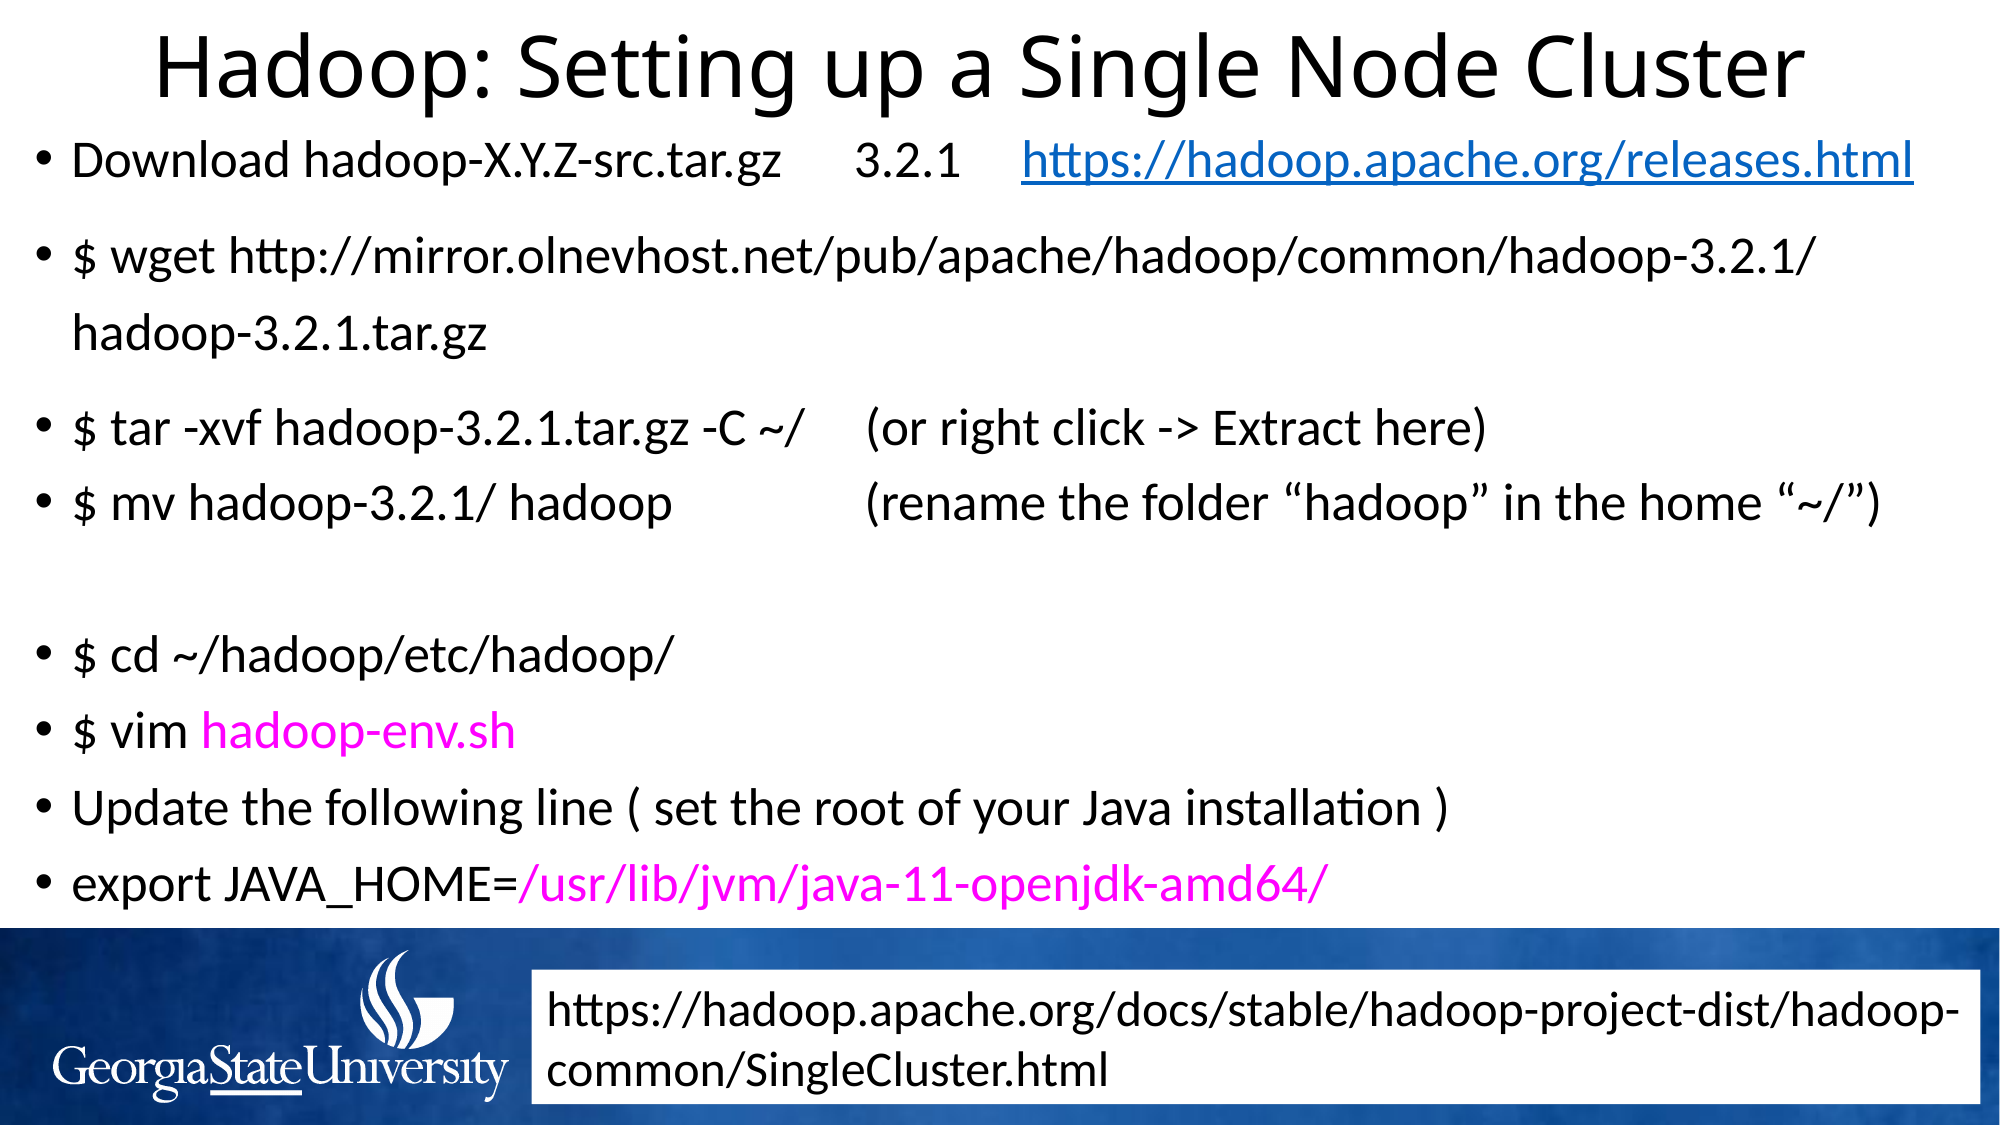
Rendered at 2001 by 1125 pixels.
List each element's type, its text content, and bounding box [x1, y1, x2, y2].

picture [0, 928, 2000, 1125]
list Download hadoop-X.Y.Z-src.tar.gz 3.2.1 https://hadoop.apache.org/releases.html $ wget http://mirror.olnevhost.net/pub/apache/hadoop/common/hadoop-3.2.1/hadoop-3.2.1.tar.gz $ tar -xvf hadoop-3.2.1.tar.gz -C ~/ (or right click -> Extract here) $ mv hadoop-3.2.1/ hadoop (rename the folder “hadoop” in the home “~/”) $ cd ~/hadoop/etc/hadoop/ $ vim hadoop-env.sh Update the following line ( set the root of your Java installation ) export JAVA_HOME=/usr/lib/jvm/java-11-openjdk-amd64/ [19, 124, 1993, 929]
text_box https://hadoop.apache.org/docs/stable/hadoop-project-dist/hadoop-common/SingleCluster.html [531, 969, 1981, 1105]
title Hadoop: Setting up a Single Node Cluster [137, 15, 1863, 124]
